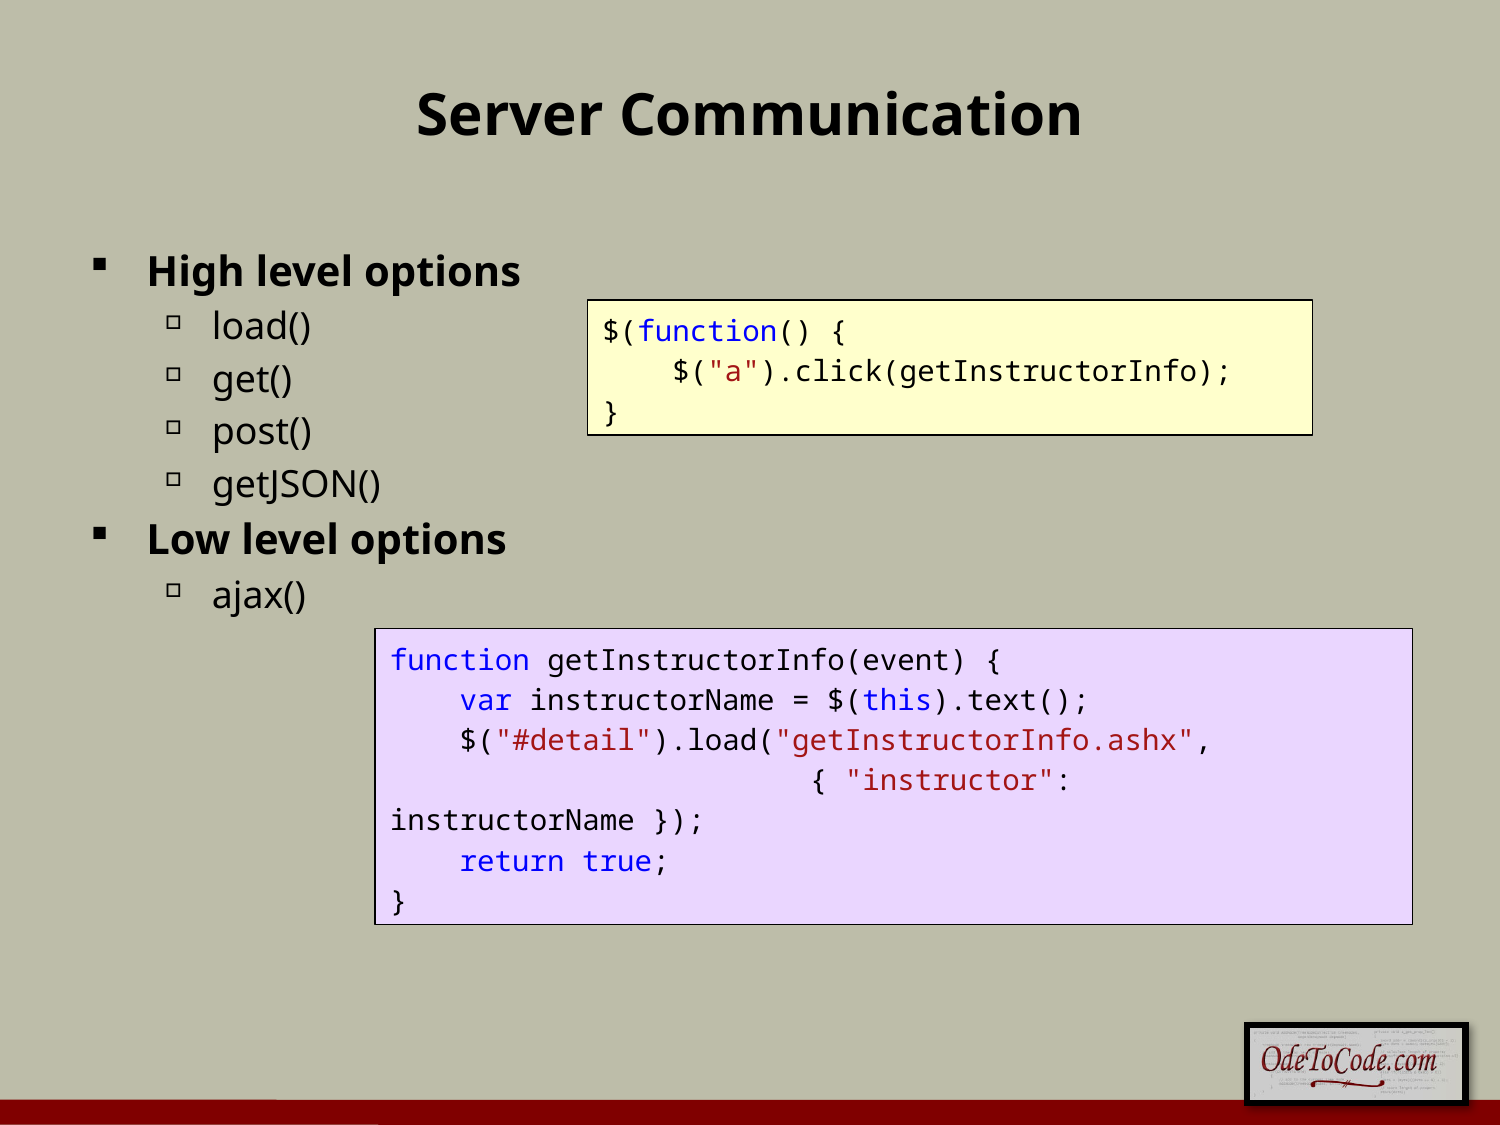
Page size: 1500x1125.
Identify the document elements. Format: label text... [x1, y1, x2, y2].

text_box $(function() { $("a").click(getInstructorInfo); } [587, 299, 1313, 436]
text_box function getInstructorInfo(event) { var instructorName = $(this).text(); $("#detail").load("getInstructorInfo.ashx", { "instructor": instructorName }); return true; } [374, 628, 1413, 925]
picture [1250, 1028, 1462, 1100]
title Server Communication [74, 49, 1426, 176]
list High level options load() get() post() getJSON() Low level options ajax() [74, 237, 1426, 976]
